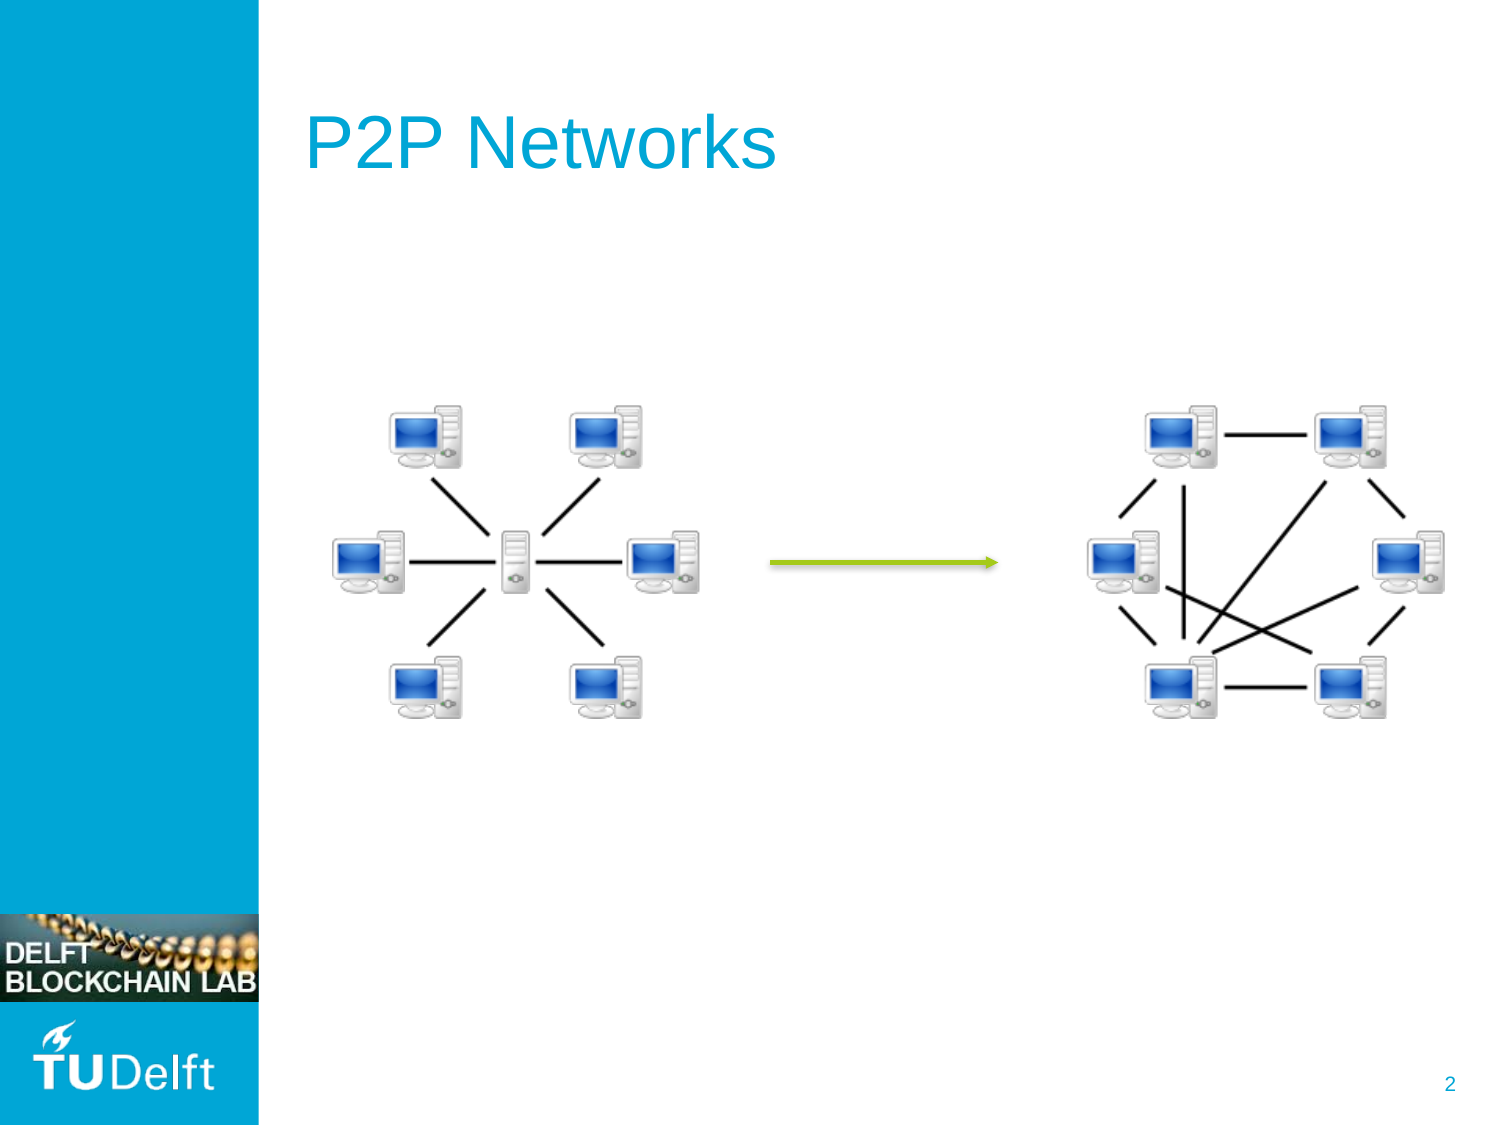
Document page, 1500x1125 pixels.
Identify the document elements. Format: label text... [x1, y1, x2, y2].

picture [0, 915, 259, 1001]
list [280, 319, 751, 805]
picture [1030, 319, 1500, 805]
title P2P Networks [289, 45, 1455, 233]
